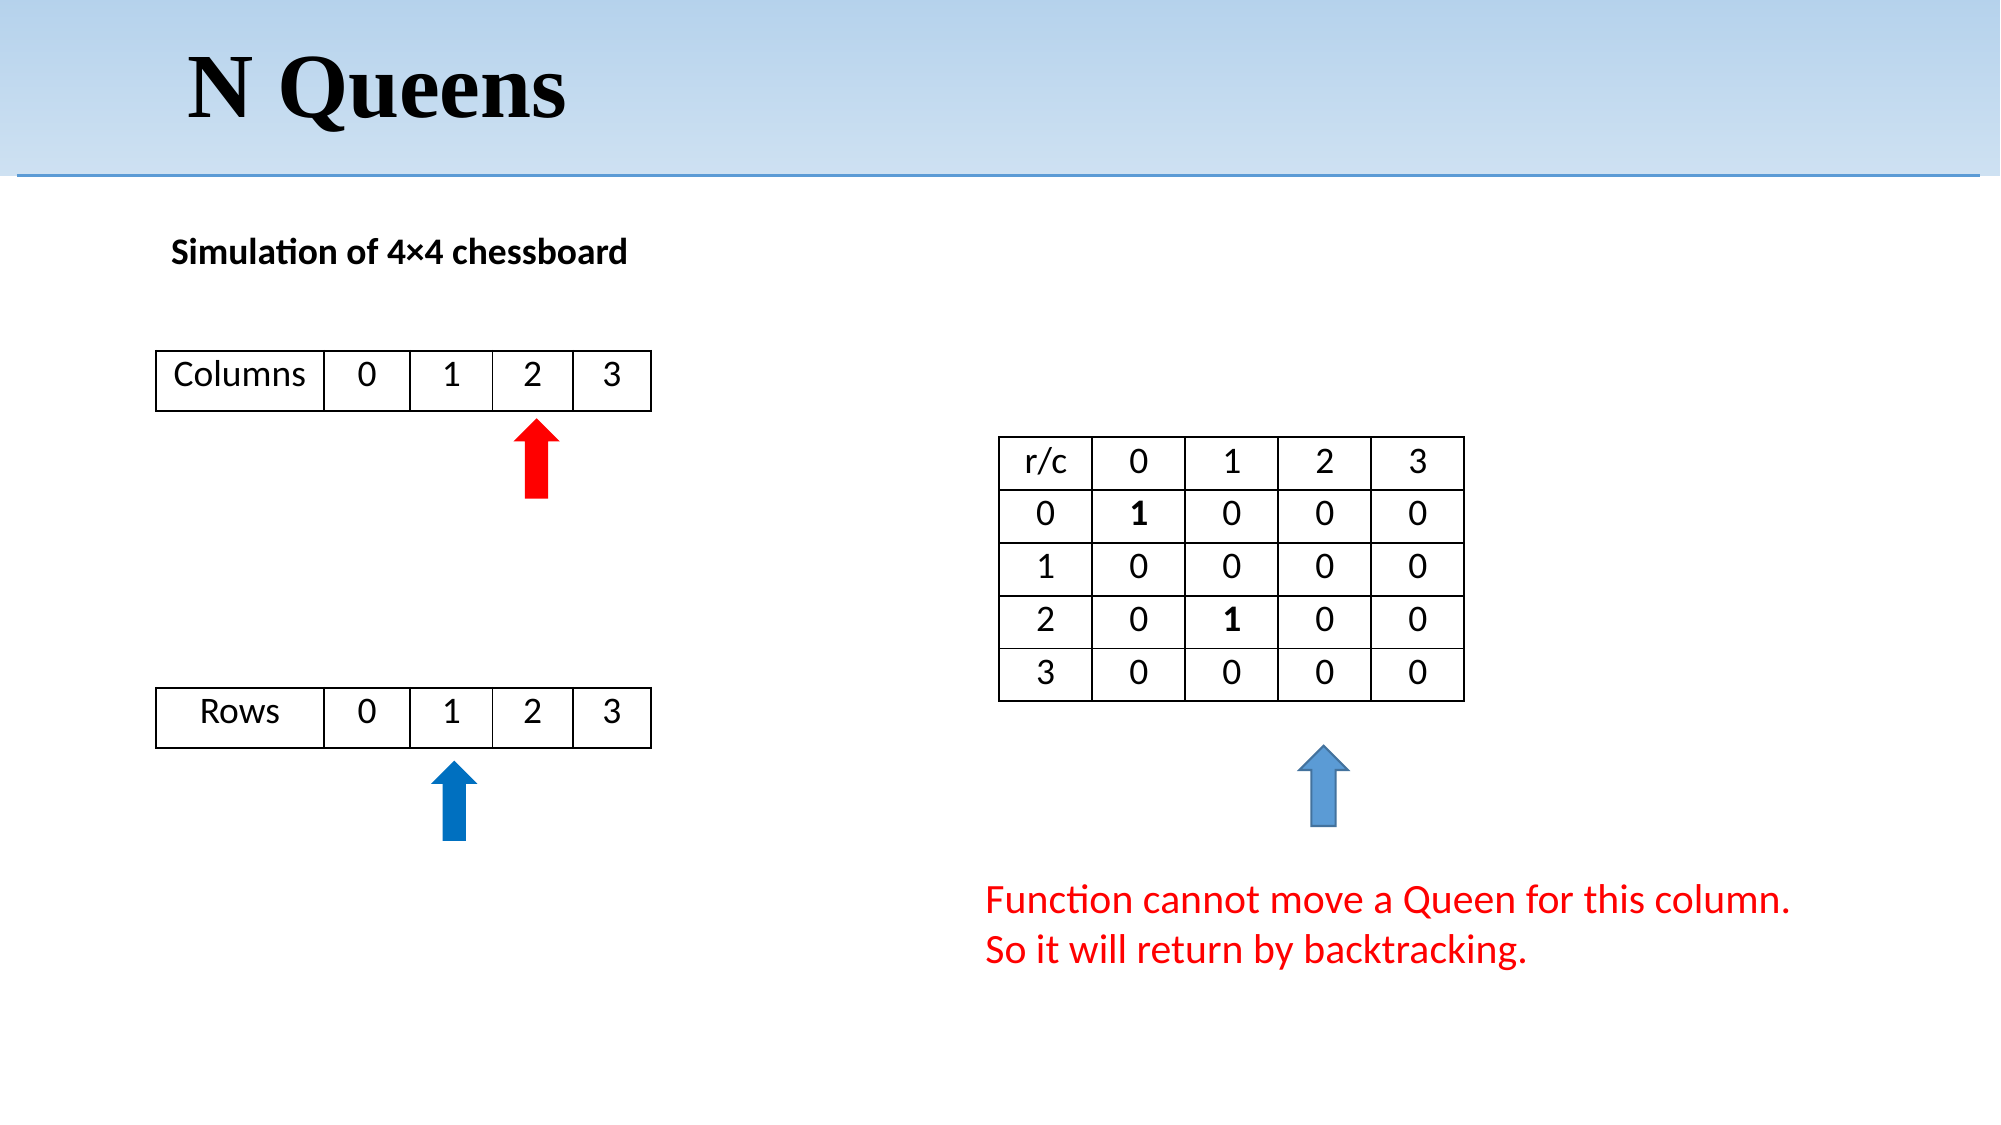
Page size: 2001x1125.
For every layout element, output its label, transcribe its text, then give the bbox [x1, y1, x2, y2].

table_header r/c [1000, 438, 1091, 489]
text_box [428, 759, 480, 842]
text_box [510, 416, 563, 500]
title N Queens [0, 0, 2000, 176]
table_cell 0 [1372, 491, 1463, 542]
table_cell 0 [1186, 491, 1277, 542]
table_cell 3 [1000, 649, 1091, 700]
table_cell 0 [1093, 649, 1184, 700]
table_cell 2 [1000, 597, 1091, 648]
table_header Rows [157, 689, 323, 747]
table_cell 1 [1093, 491, 1184, 542]
table_cell 0 [1279, 597, 1370, 648]
text_box [1296, 744, 1351, 828]
table_cell 0 [1372, 597, 1463, 648]
table_cell 0 [1372, 649, 1463, 700]
table_cell 1 [1186, 597, 1277, 648]
table_cell 0 [1372, 544, 1463, 595]
table_cell 0 [1186, 544, 1277, 595]
table_header 0 [325, 352, 409, 410]
table_cell 0 [1000, 491, 1091, 542]
table_header 0 [325, 689, 409, 747]
table_cell 0 [1279, 491, 1370, 542]
table_header 1 [411, 689, 492, 747]
table_cell 0 [1093, 597, 1184, 648]
table_header 2 [493, 689, 572, 747]
table_cell 1 [1000, 544, 1091, 595]
table_header Columns [157, 352, 323, 410]
table_cell 0 [1279, 544, 1370, 595]
text_box Function cannot move a Queen for this column. So it will return by backtracking. [970, 864, 1836, 979]
table_header 1 [411, 352, 492, 410]
text_box Simulation of 4×4 chessboard [156, 219, 1380, 280]
table_header 2 [493, 352, 572, 410]
table_cell 0 [1279, 649, 1370, 700]
table_header 3 [574, 352, 650, 410]
table_header 1 [1186, 438, 1277, 489]
table_header 0 [1093, 438, 1184, 489]
table_cell 0 [1186, 649, 1277, 700]
table_cell 0 [1093, 544, 1184, 595]
table_header 3 [574, 689, 650, 747]
table_header 3 [1372, 438, 1463, 489]
table_header 2 [1279, 438, 1370, 489]
